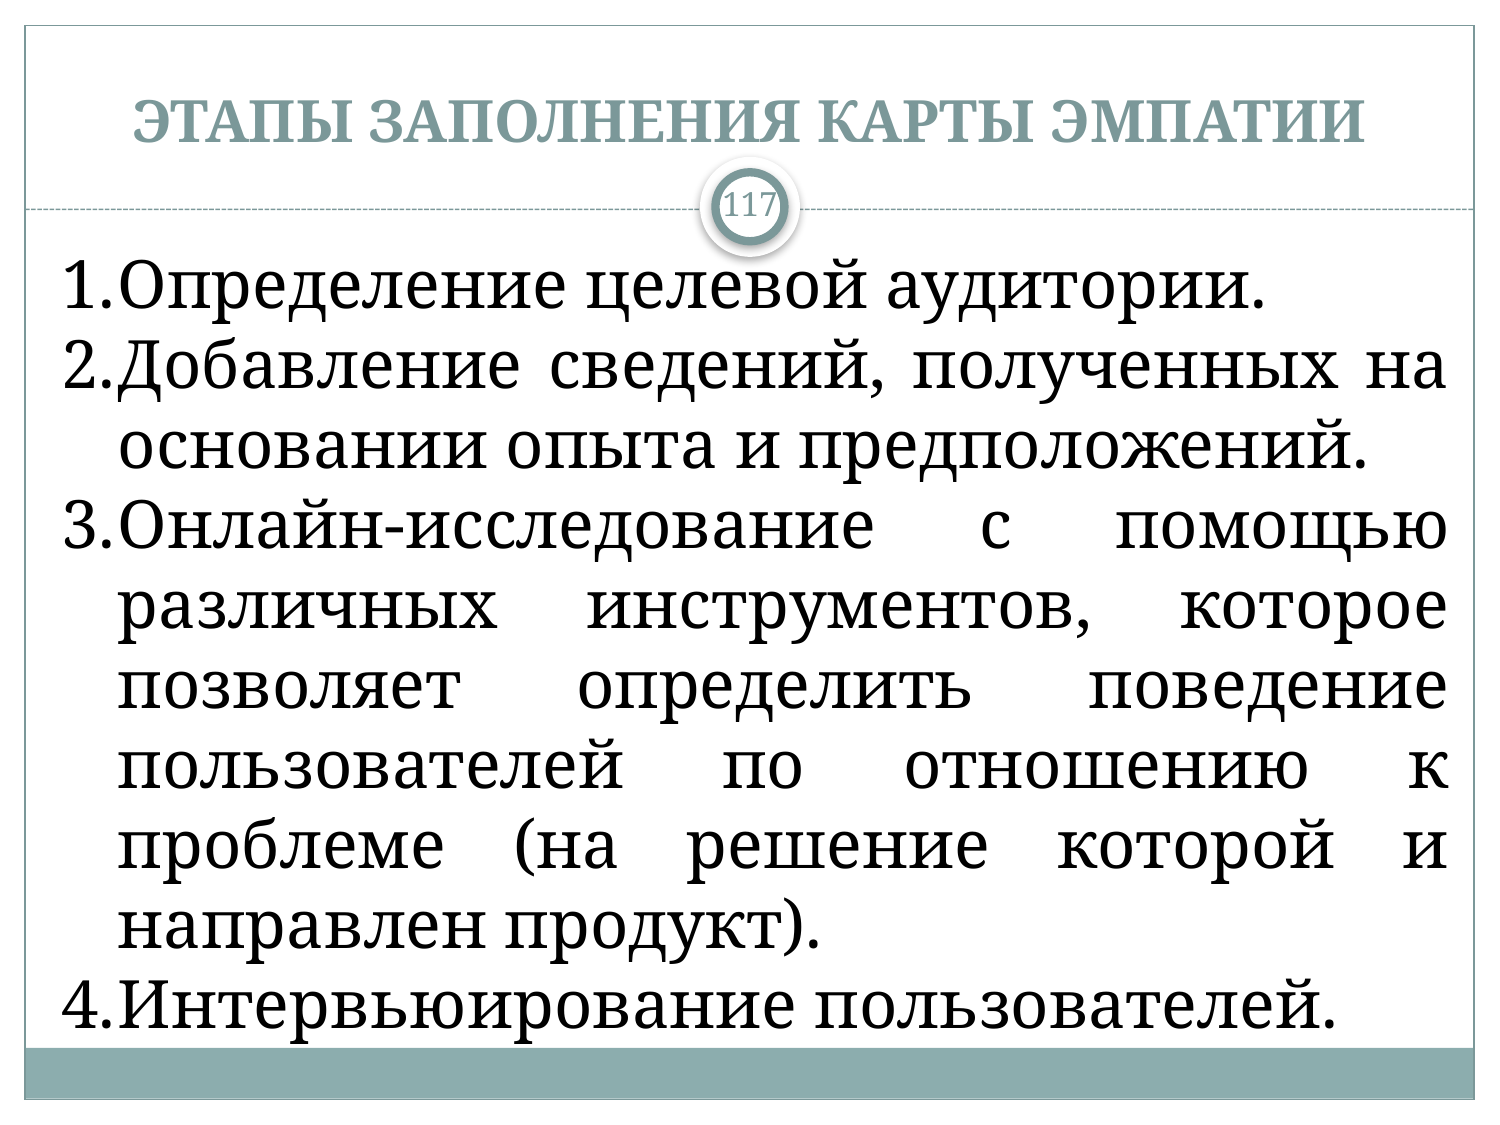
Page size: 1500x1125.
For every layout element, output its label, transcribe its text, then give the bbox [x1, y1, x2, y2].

title Этапы заполнения КАРТы ЭМПАТИИ [49, 37, 1450, 162]
text_box Определение целевой аудитории. Добавление сведений, полученных на основании опыта и предположений. Онлайн-исследование с помощью различных инструментов, которое позволяет определить поведение пользователей по отношению к проблеме (на решение которой и направлен продукт). Интервьюирование пользователей. [46, 234, 1465, 1049]
slide_number 117 [712, 169, 788, 243]
